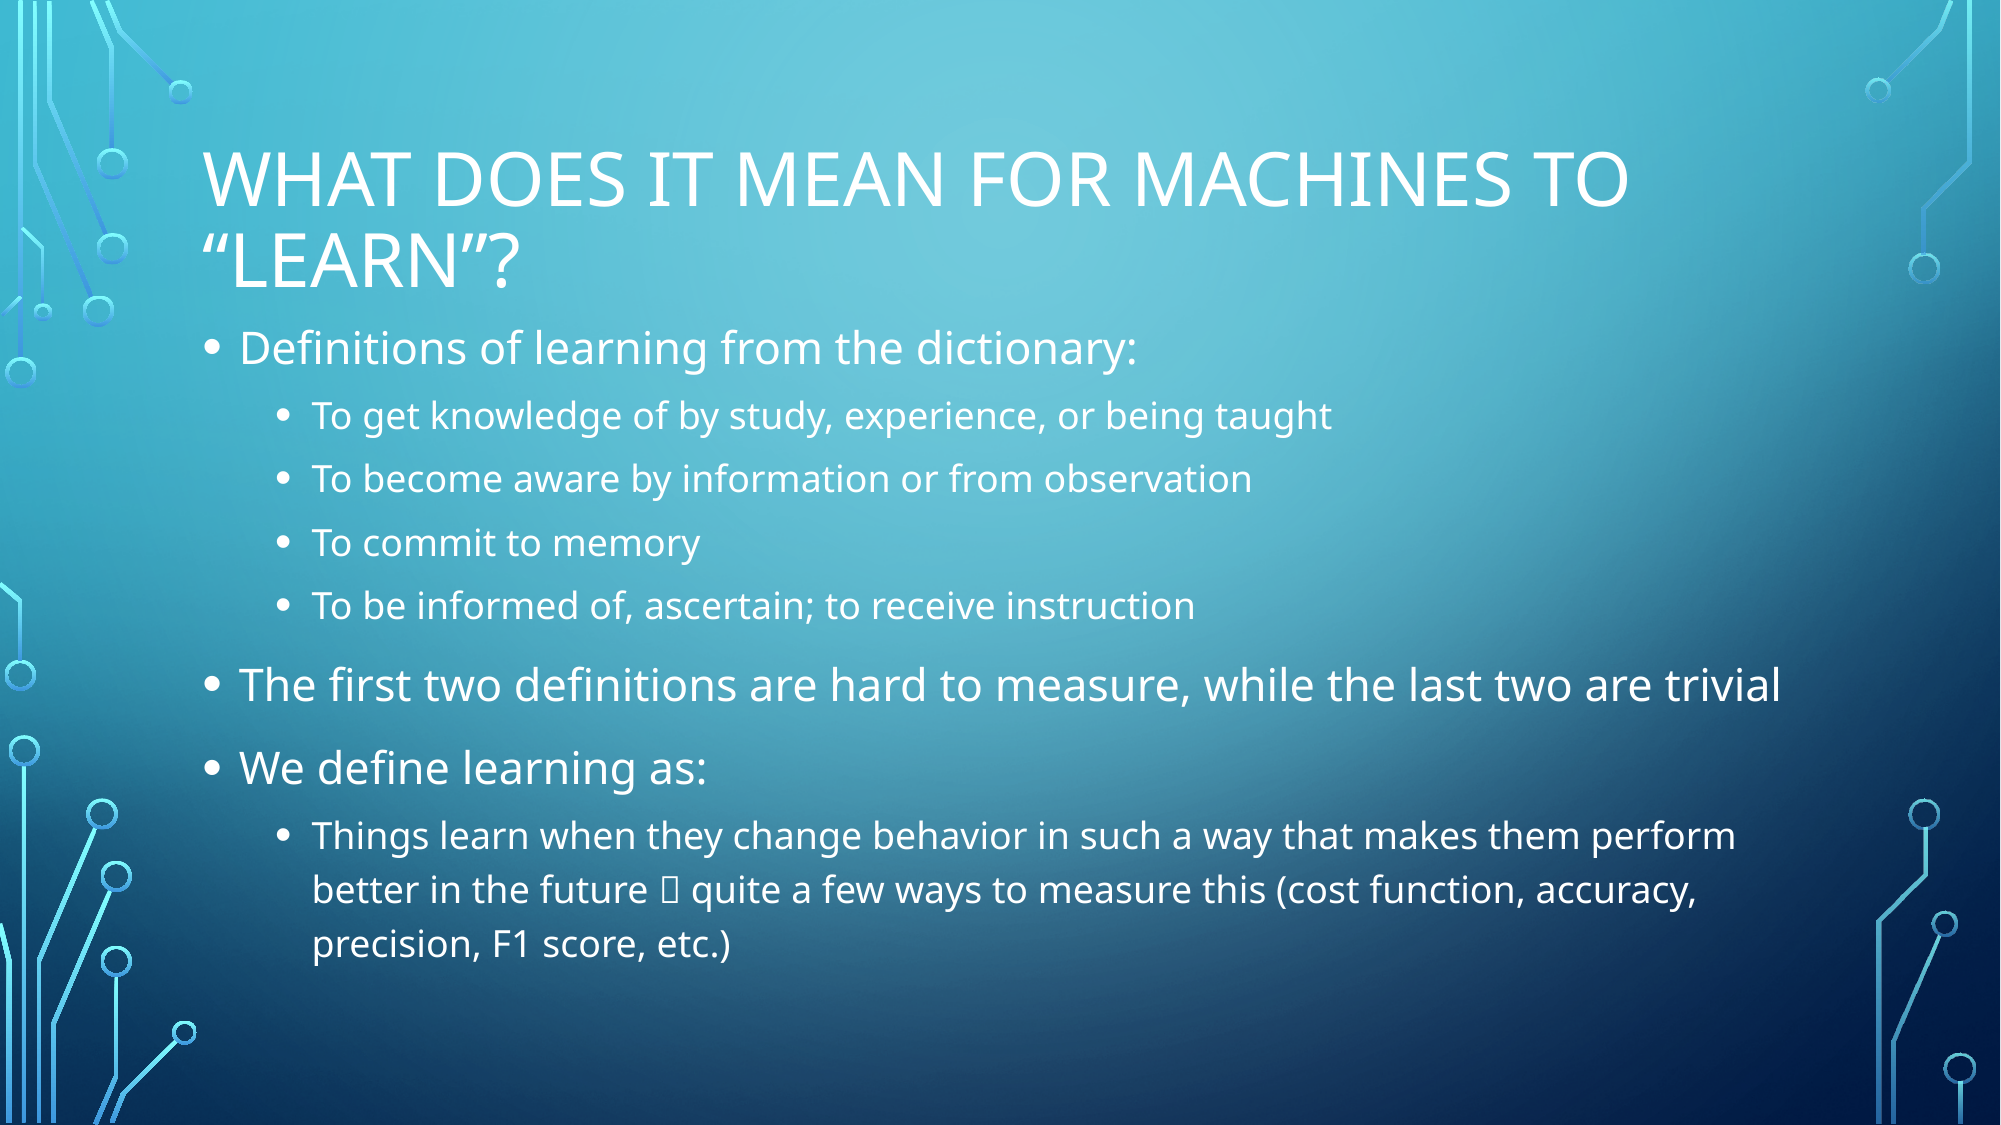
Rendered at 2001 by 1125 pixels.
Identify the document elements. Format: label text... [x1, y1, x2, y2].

title What does it mean for machines to “learn”? [187, 101, 1813, 301]
list Definitions of learning from the dictionary: To get knowledge of by study, experience, or being taught To become aware by information or from observation To commit to memory To be informed of, ascertain; to receive instruction The first two definitions are hard to measure, while the last two are trivial We define learning as: Things learn when they change behavior in such a way that makes them perform better in the future  quite a few ways to measure this (cost function, accuracy, precision, F1 score, etc.) [187, 301, 1813, 989]
